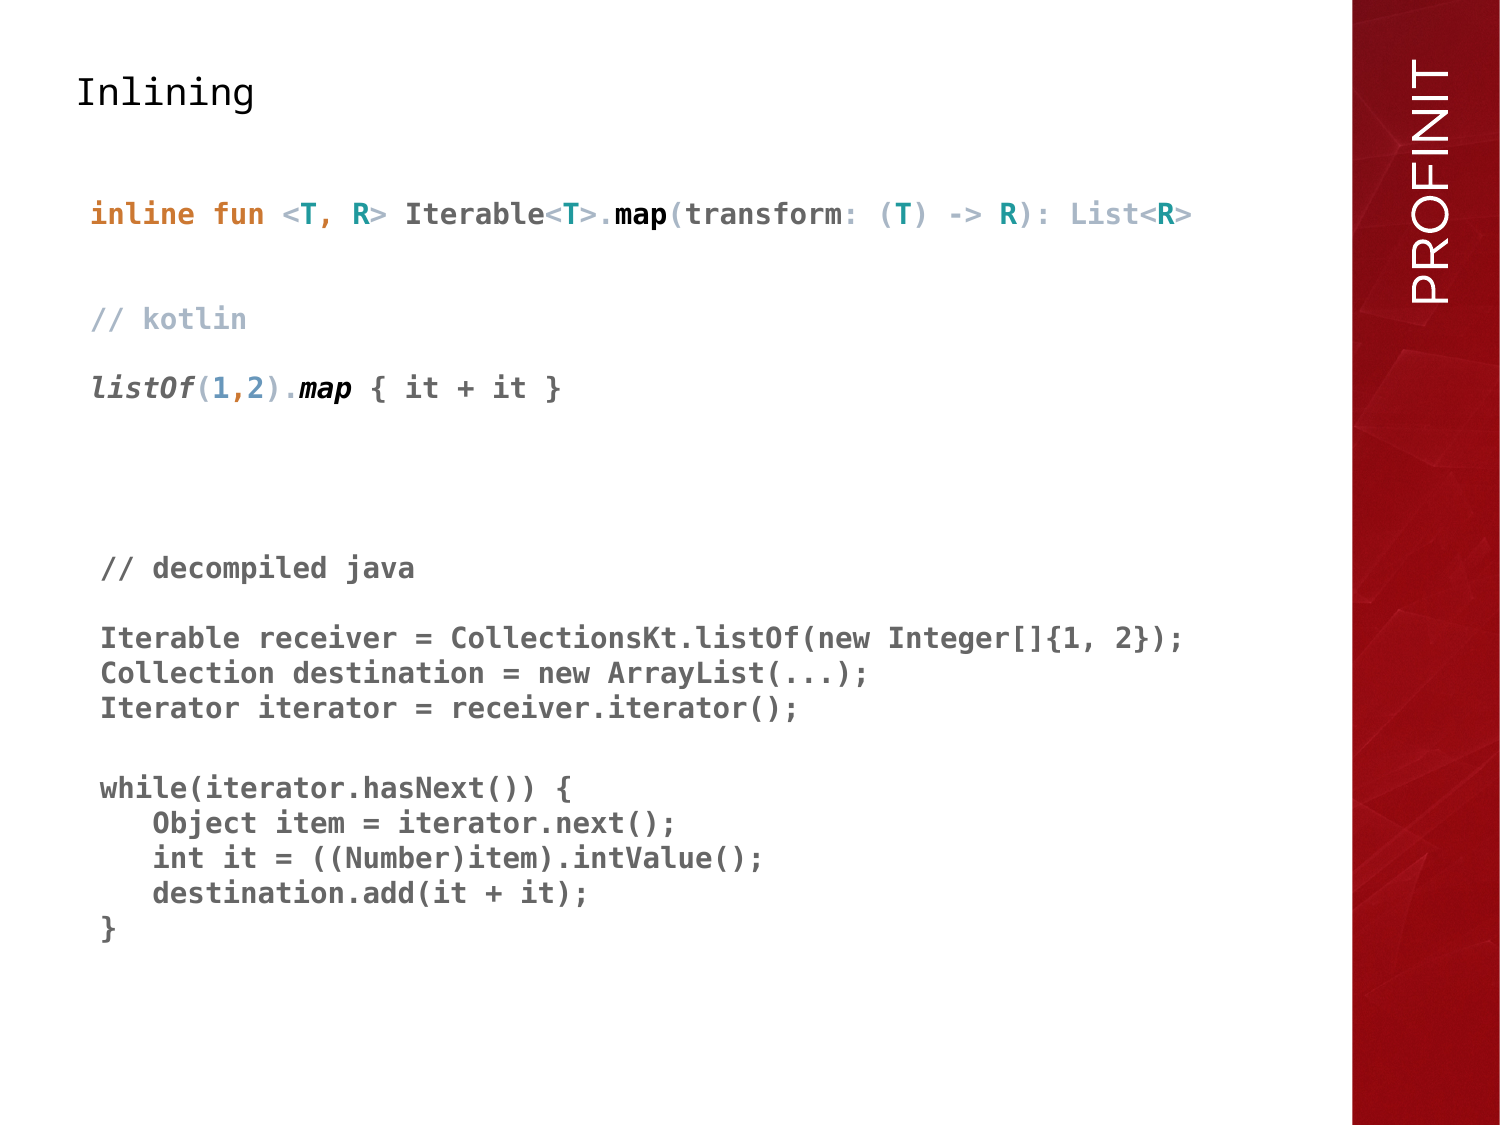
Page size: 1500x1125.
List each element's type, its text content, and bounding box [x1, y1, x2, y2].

text_box Inlining [60, 45, 1185, 135]
text_box inline fun <T, R> Iterable<T>.map(transform: (T) -> R): List<R> // kotlin listOf(1,2).map { it + it } [74, 179, 1200, 420]
picture [1352, 0, 1500, 1125]
text_box // decompiled java Iterable receiver = CollectionsKt.listOf(new Integer[]{1, 2}); Collection destination = new ArrayList(...); Iterator iterator = receiver.iterator(); while(iterator.hasNext()) { Object item = iterator.next(); int it = ((Number)item).intValue(); destination.add(it + it); } [99, 514, 1185, 960]
